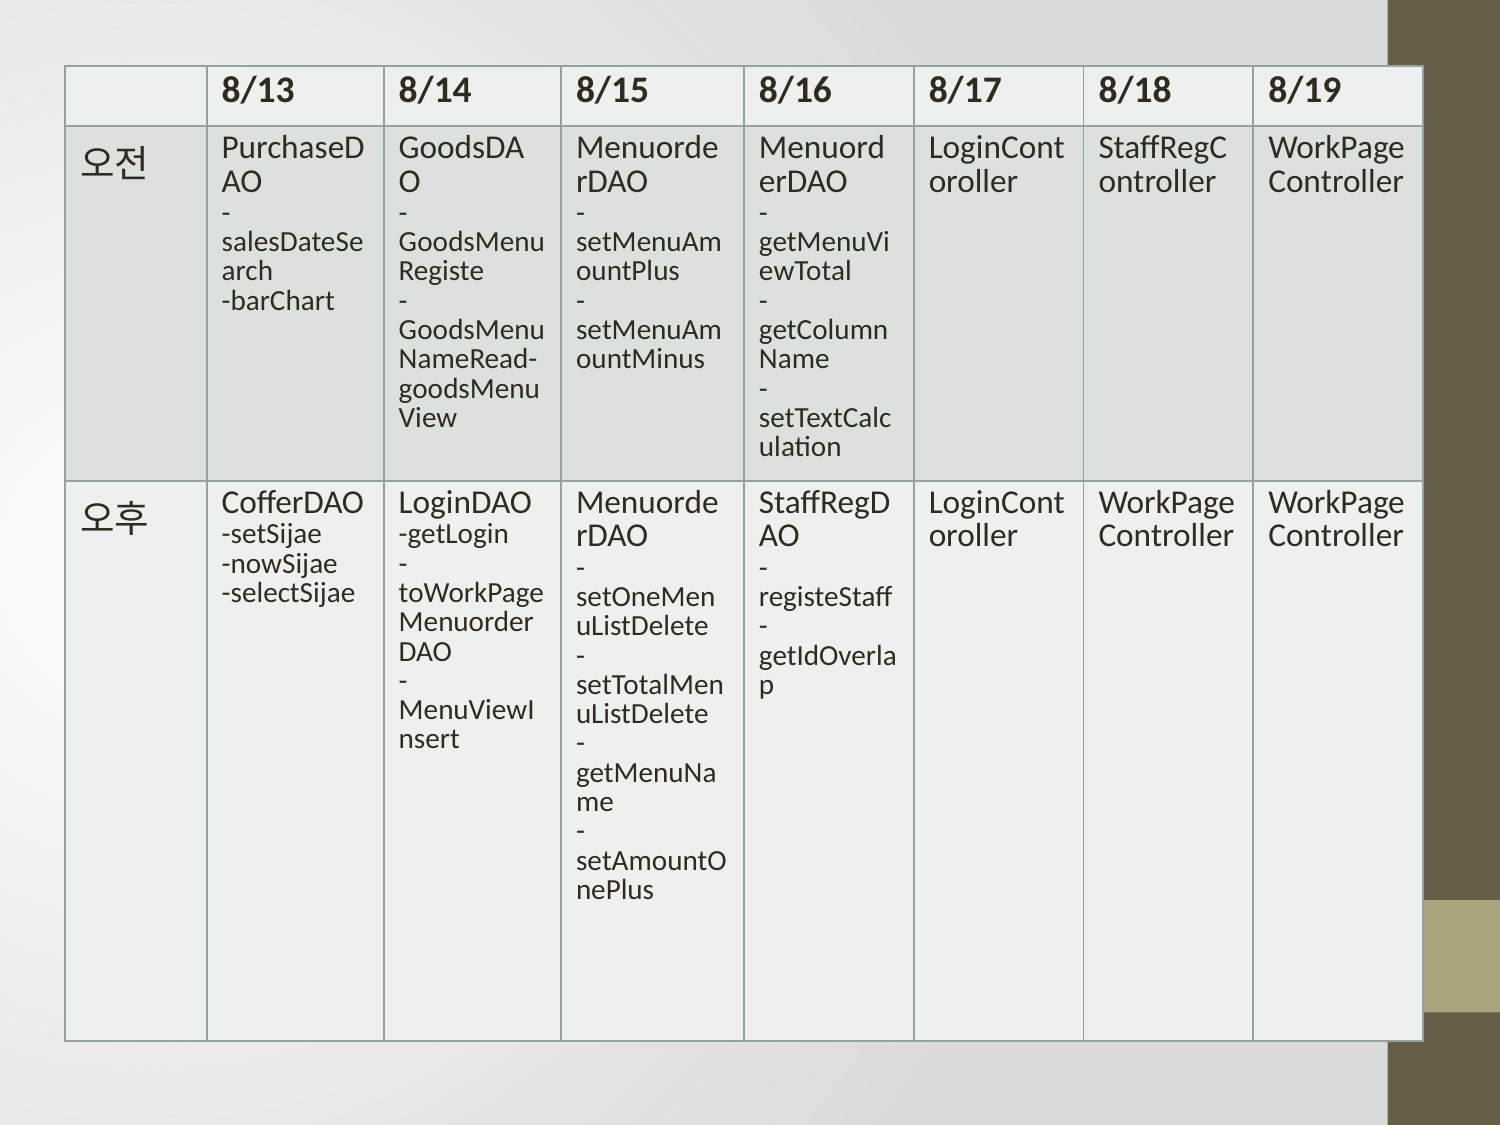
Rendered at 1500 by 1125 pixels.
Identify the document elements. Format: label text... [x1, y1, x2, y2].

table_cell WorkPageController [1254, 482, 1422, 1040]
table_cell MenuorderDAO -setOneMenuListDelete -setTotalMenuListDelete -getMenuName -setAmountOnePlus [562, 482, 743, 1040]
table_cell MenuorderDAO -getMenuViewTotal -getColumnName -setTextCalculation [745, 127, 913, 480]
table_header 8/15 [562, 67, 743, 125]
table_cell StaffRegDAO -registeStaff -getIdOverlap [745, 482, 913, 1040]
table_cell 오전 [66, 127, 206, 480]
table_header 8/18 [1084, 67, 1252, 125]
table_cell MenuorderDAO -setMenuAmountPlus -setMenuAmountMinus [562, 127, 743, 480]
table_cell 오후 [66, 482, 206, 1040]
table_cell LoginDAO -getLogin -toWorkPage MenuorderDAO -MenuViewInsert [385, 482, 560, 1040]
table_cell PurchaseDAO -salesDateSearch -barChart [208, 127, 383, 480]
table_cell WorkPageController [1084, 482, 1252, 1040]
table_cell LoginContoroller [915, 127, 1083, 480]
table_cell CofferDAO -setSijae -nowSijae -selectSijae [208, 482, 383, 1040]
table_cell GoodsDAO -GoodsMenuRegiste -GoodsMenuNameRead-goodsMenuView [385, 127, 560, 480]
table_header 8/16 [745, 67, 913, 125]
table_cell WorkPageController [1254, 127, 1422, 480]
table_header 8/17 [915, 67, 1083, 125]
table_cell LoginContoroller [915, 482, 1083, 1040]
table_header 8/19 [1254, 67, 1422, 125]
table_header [66, 67, 206, 125]
table_header 8/14 [385, 67, 560, 125]
table_header 8/13 [208, 67, 383, 125]
table_cell StaffRegController [1084, 127, 1252, 480]
